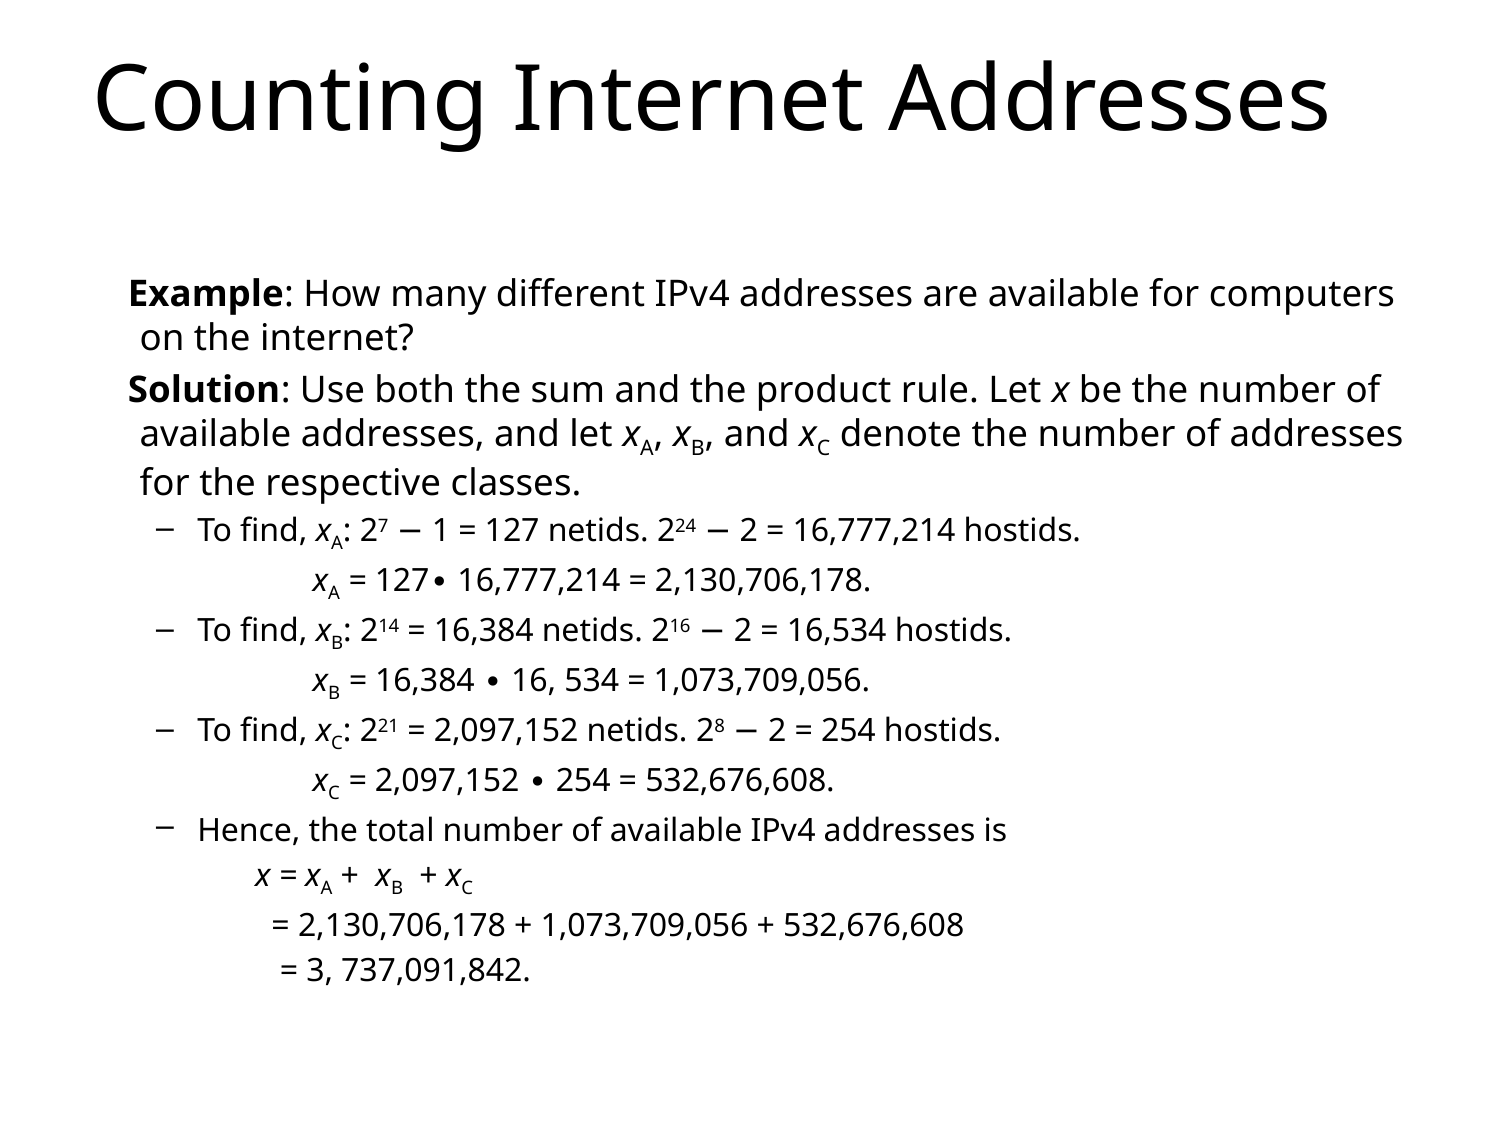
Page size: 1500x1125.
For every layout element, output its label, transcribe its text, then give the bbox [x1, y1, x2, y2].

title Counting Internet Addresses [37, 0, 1388, 188]
list Example: How many different IPv4 addresses are available for computers on the internet? Solution: Use both the sum and the product rule. Let x be the number of available addresses, and let xA, xB, and xC denote the number of addresses for the respective classes. To find, xA: 27 − 1 = 127 netids. 224 − 2 = 16,777,214 hostids. xA = 127∙ 16,777,214 = 2,130,706,178. To find, xB: 214 = 16,384 netids. 216 − 2 = 16,534 hostids. xB = 16,384 ∙ 16, 534 = 1,073,709,056. To find, xC: 221 = 2,097,152 netids. 28 − 2 = 254 hostids. xC = 2,097,152 ∙ 254 = 532,676,608. Hence, the total number of available IPv4 addresses is x = xA + xB + xC = 2,130,706,178 + 1,073,709,056 + 532,676,608 = 3, 737,091,842. [75, 262, 1425, 1005]
